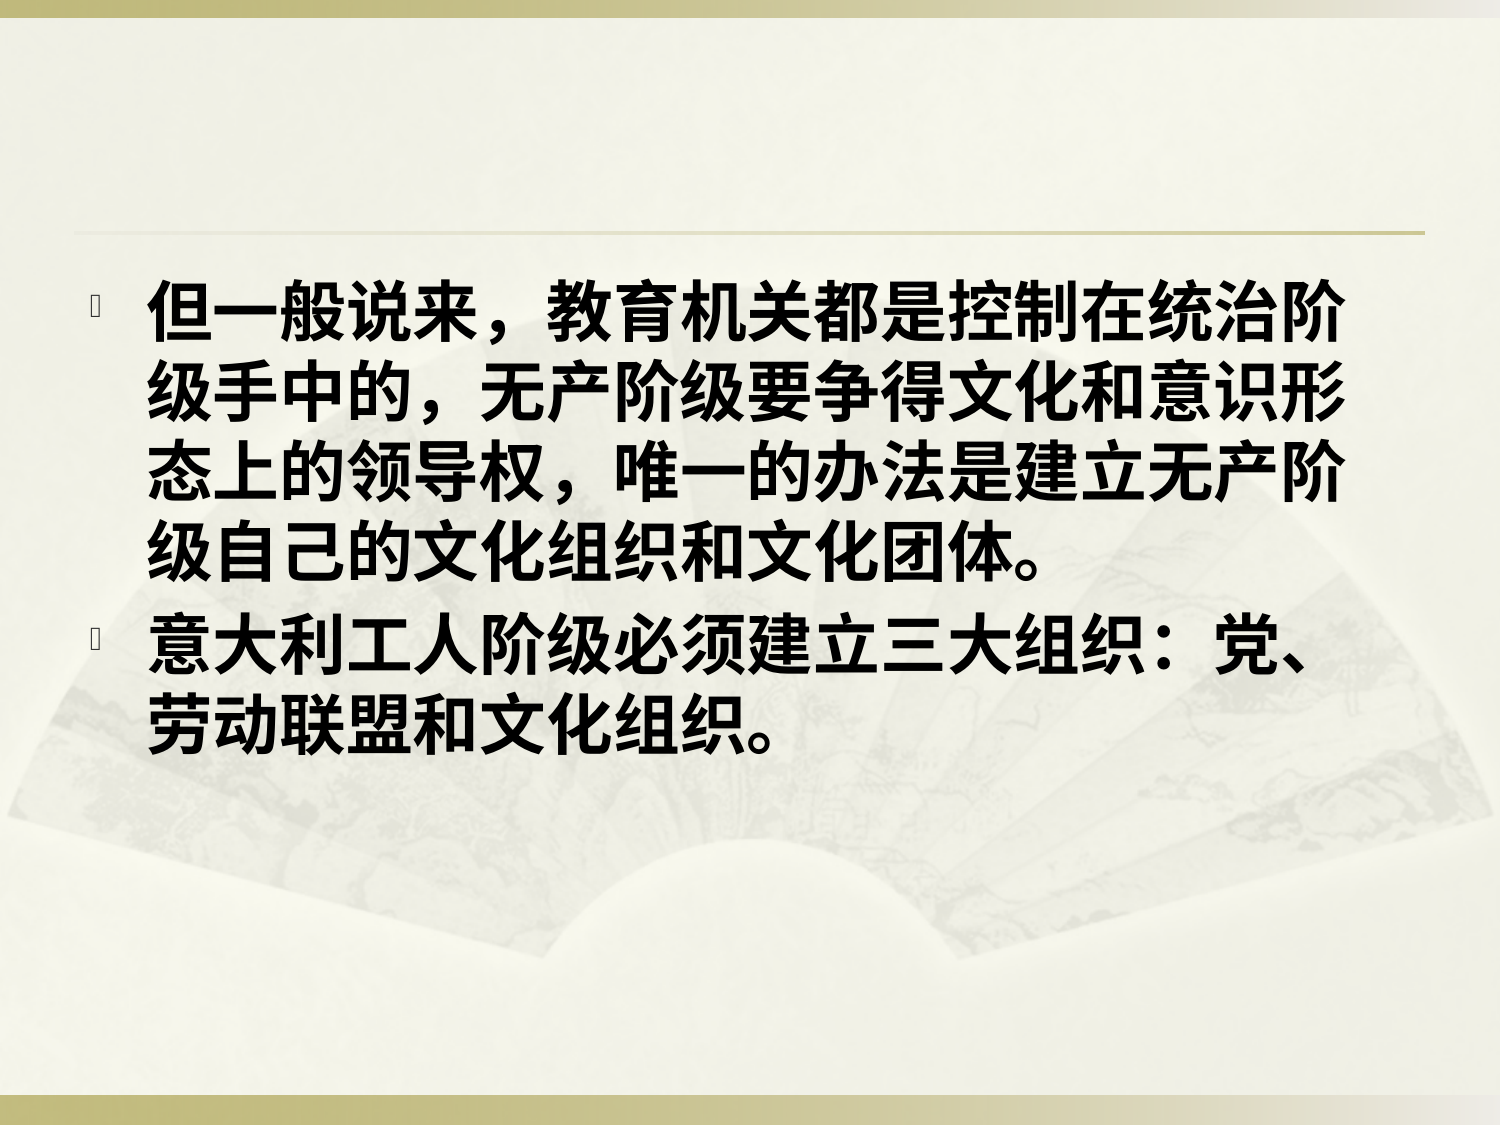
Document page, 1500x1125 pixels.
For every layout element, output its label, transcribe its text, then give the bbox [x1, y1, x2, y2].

list 但一般说来，教育机关都是控制在统治阶级手中的，无产阶级要争得文化和意识形态上的领导权，唯一的办法是建立无产阶级自己的文化组织和文化团体。 意大利工人阶级必须建立三大组织：党、劳动联盟和文化组织。 [75, 262, 1425, 1032]
